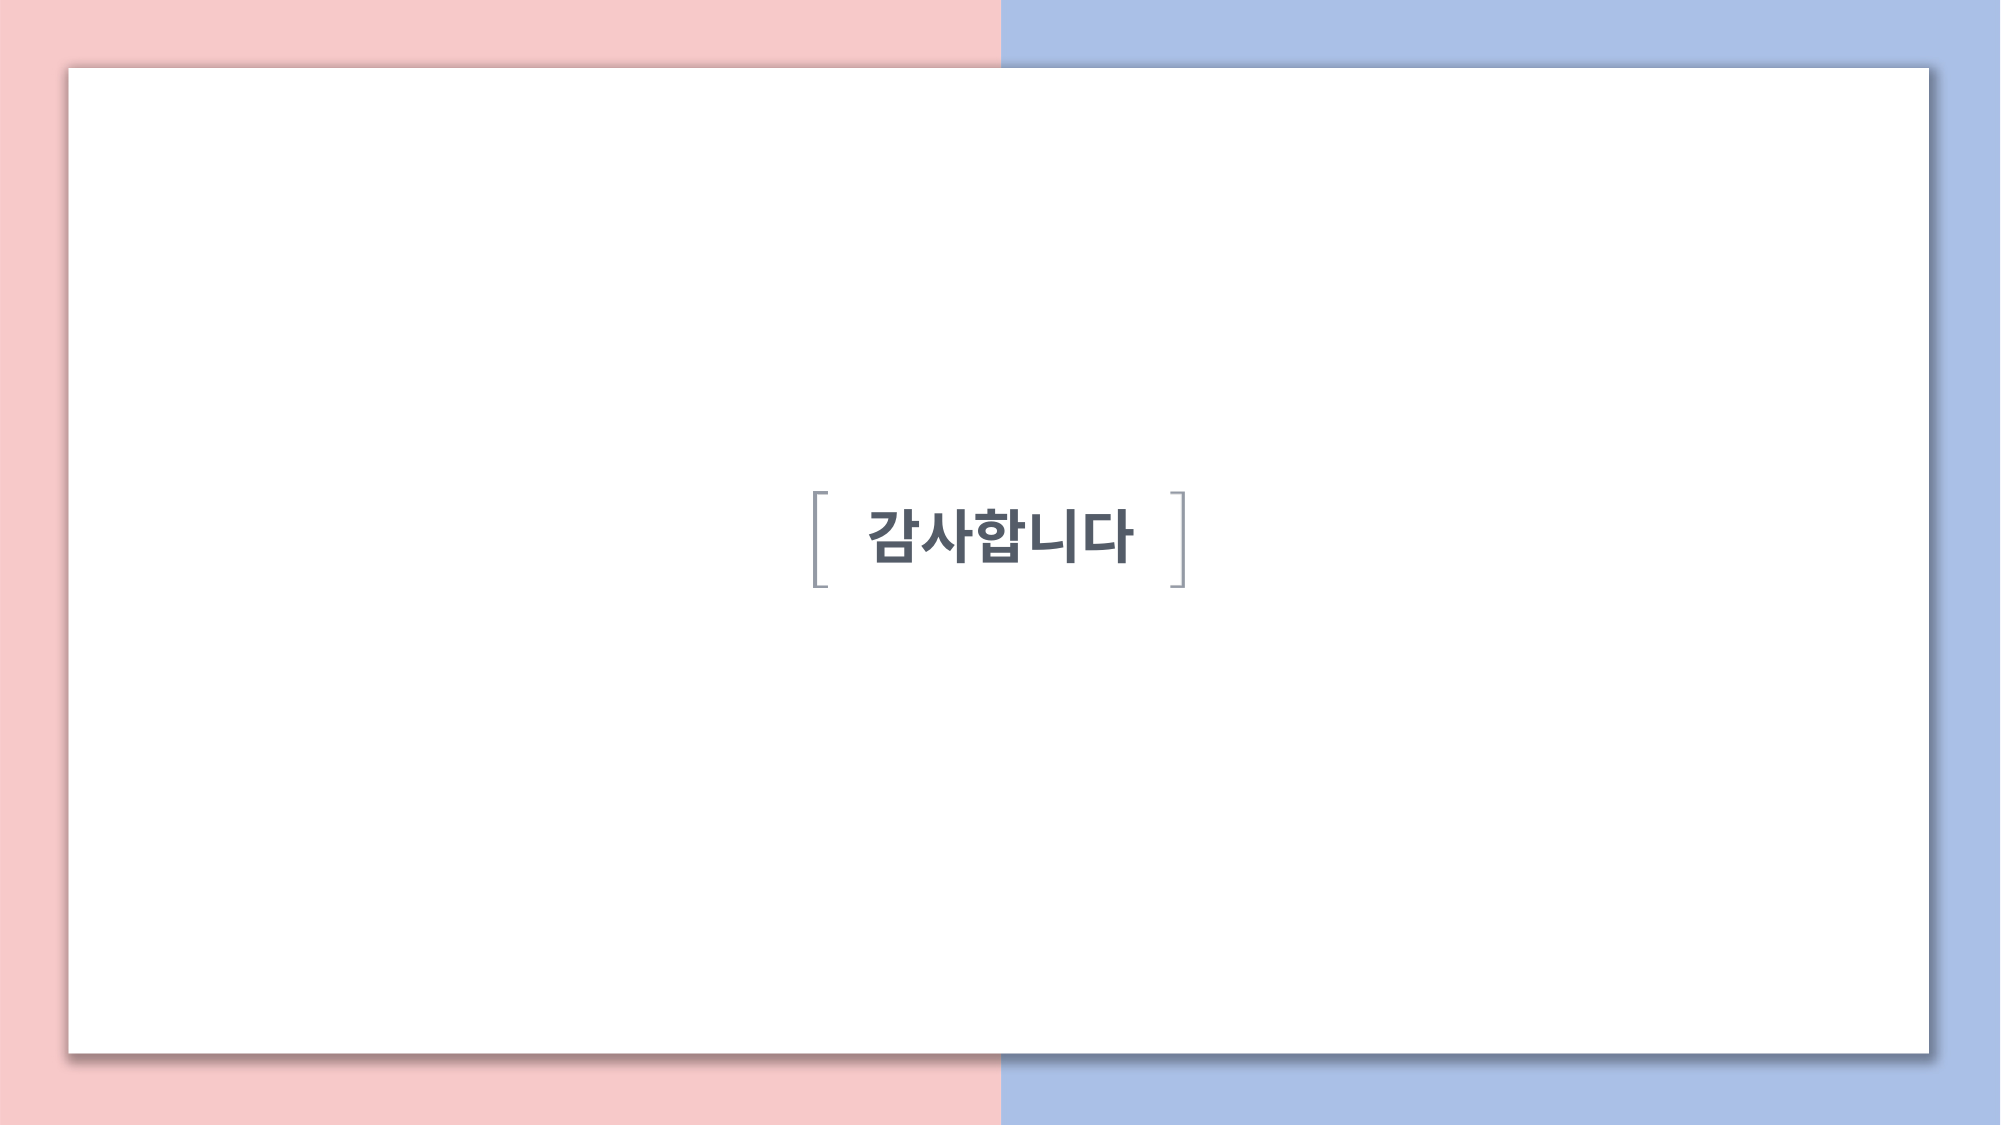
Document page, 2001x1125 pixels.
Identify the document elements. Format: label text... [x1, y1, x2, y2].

picture [0, 0, 2001, 1125]
text_box 감사합니다 [363, 486, 1639, 593]
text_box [813, 491, 1185, 588]
